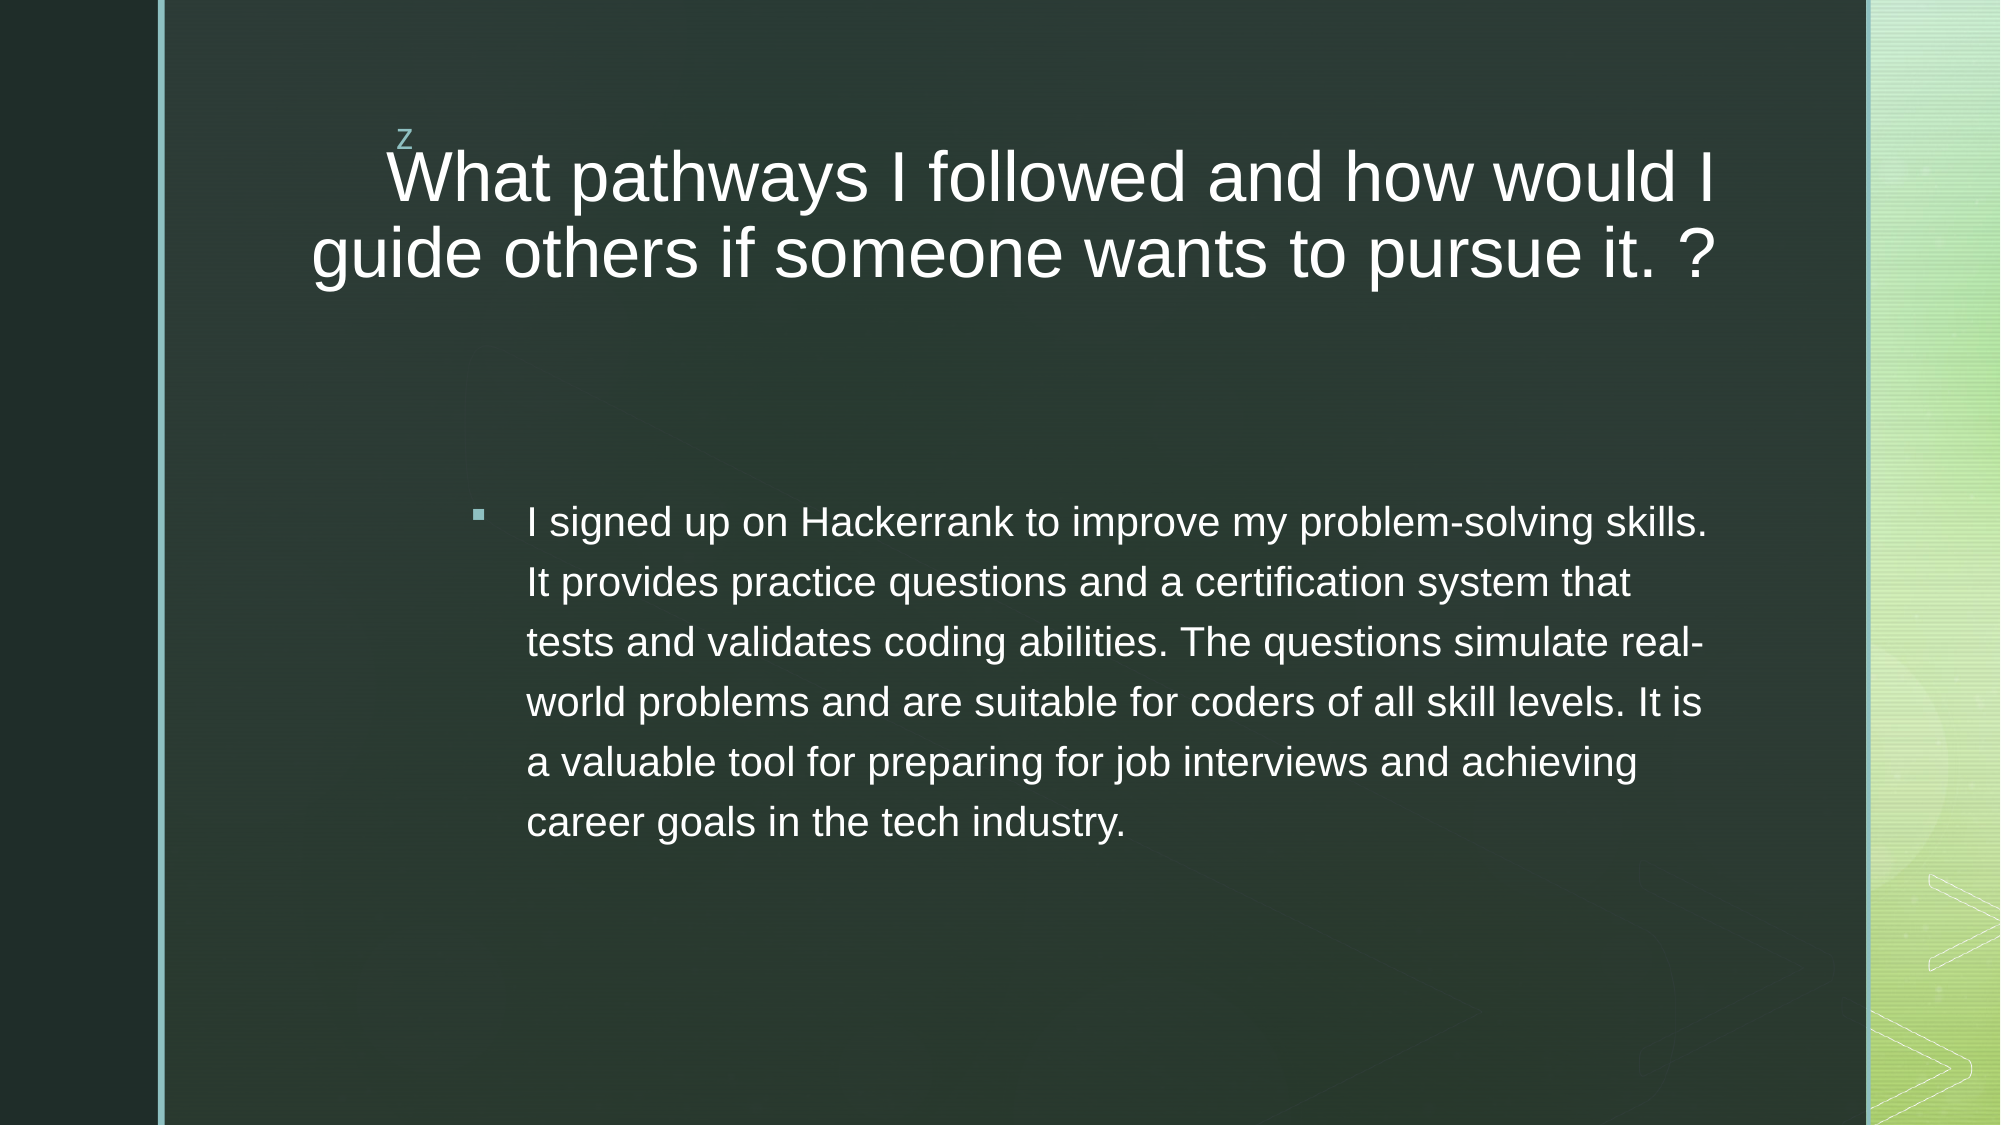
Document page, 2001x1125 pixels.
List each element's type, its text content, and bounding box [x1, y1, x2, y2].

title What pathways I followed and how would I guide others if someone wants to pursue it. ? [235, 132, 1734, 310]
list I signed up on Hackerrank to improve my problem-solving skills. It provides practice questions and a certification system that tests and validates coding abilities. The questions simulate real-world problems and are suitable for coders of all skill levels. It is a valuable tool for preparing for job interviews and achieving career goals in the tech industry. [454, 336, 1734, 993]
picture [1871, 0, 2001, 1125]
